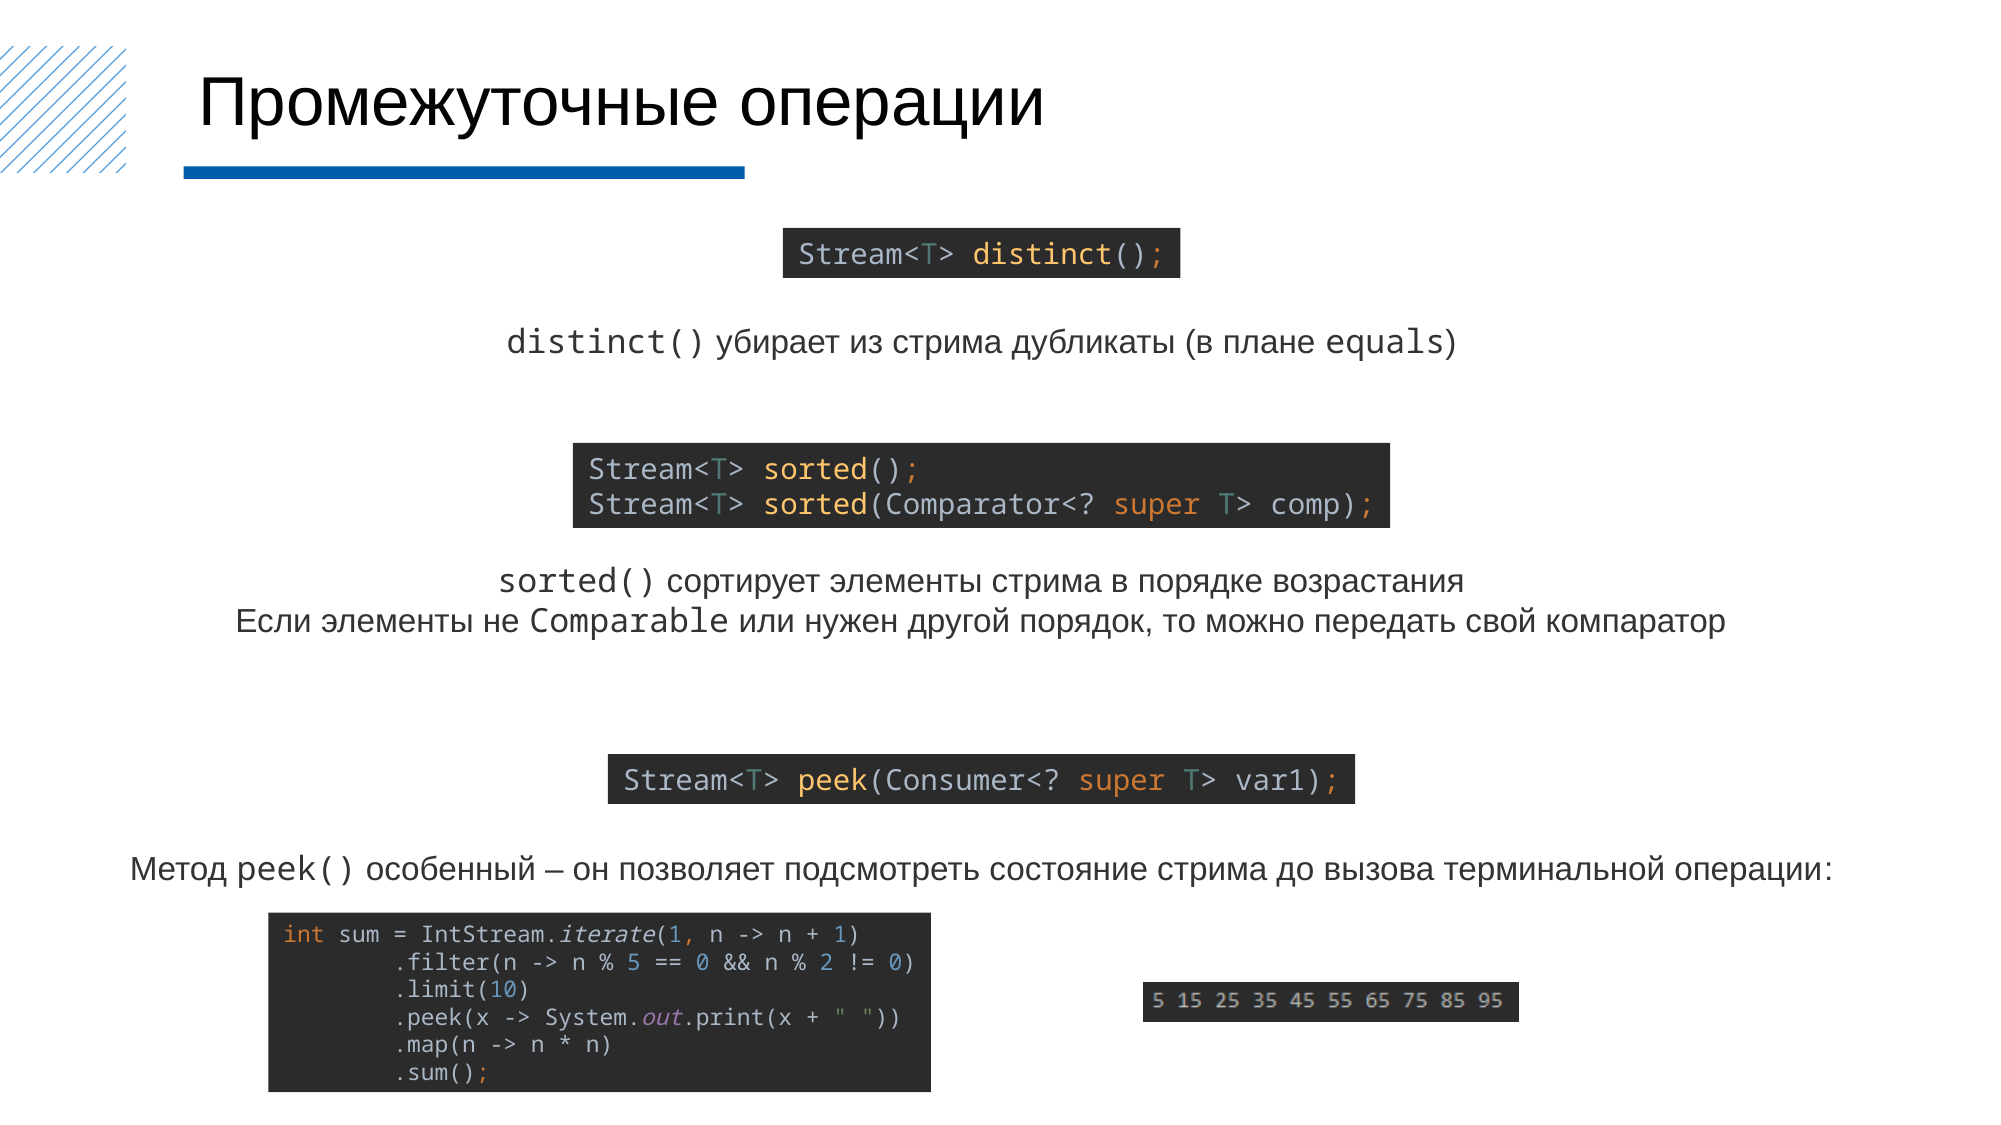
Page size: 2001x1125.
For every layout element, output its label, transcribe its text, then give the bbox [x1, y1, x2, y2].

text_box Stream<T> distinct(); [782, 227, 1181, 278]
text_box sorted() сортирует элементы стрима в порядке возрастания Если элементы не Comparable или нужен другой порядок, то можно передать свой компаратор [98, 551, 1865, 647]
text_box Stream<T> sorted(); Stream<T> sorted(Comparator<? super T> comp); [572, 442, 1391, 528]
text_box int sum = IntStream.iterate(1, n -> n + 1) .filter(n -> n % 5 == 0 && n % 2 != 0) .limit(10) .peek(x -> System.out.print(x + " ")) .map(n -> n * n) .sum(); [268, 912, 931, 1093]
text_box distinct() убирает из стрима дубликаты (в плане equals) [98, 312, 1865, 368]
text_box Stream<T> peek(Consumer<? super T> var1); [607, 754, 1356, 804]
picture [0, 46, 126, 173]
picture [1143, 982, 1519, 1023]
text_box Метод peek() особенный – он позволяет подсмотреть состояние стрима до вызова терминальной операции: [98, 839, 1865, 895]
list Промежуточные операции [183, 58, 1780, 149]
